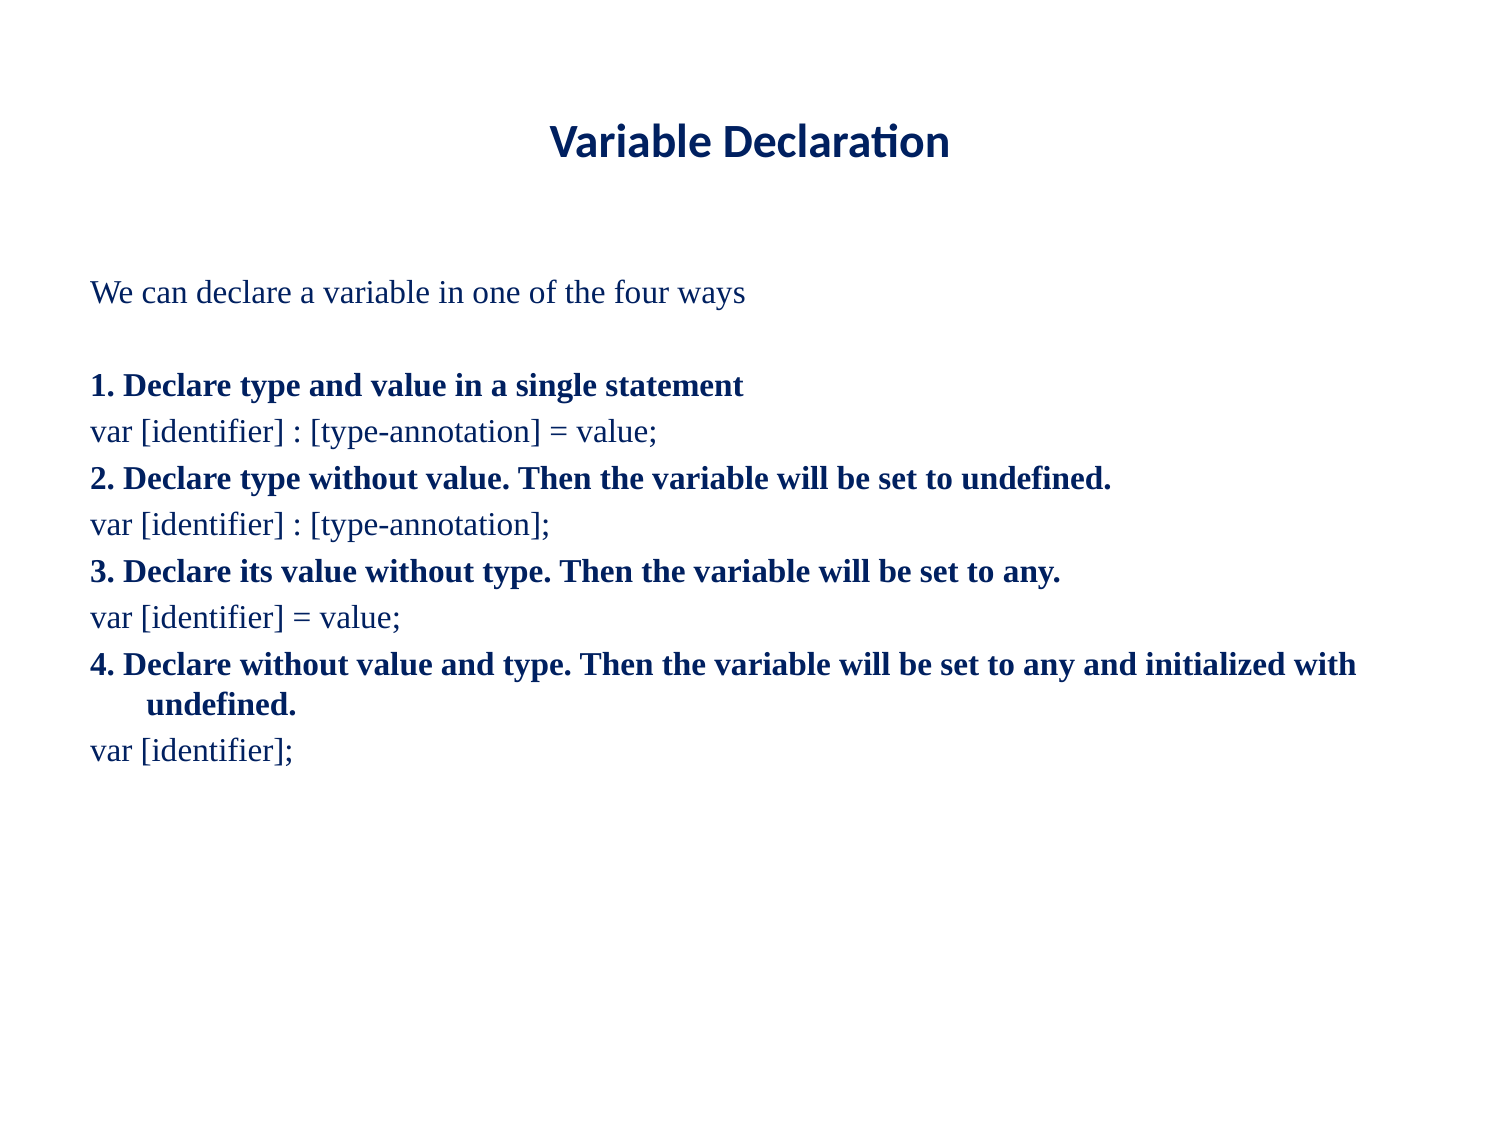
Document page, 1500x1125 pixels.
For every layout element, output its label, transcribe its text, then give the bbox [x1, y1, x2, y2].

title Variable Declaration [75, 45, 1425, 233]
list We can declare a variable in one of the four ways 1. Declare type and value in a single statement var [identifier] : [type-annotation] = value; 2. Declare type without value. Then the variable will be set to undefined. var [identifier] : [type-annotation]; 3. Declare its value without type. Then the variable will be set to any. var [identifier] = value; 4. Declare without value and type. Then the variable will be set to any and initialized with undefined. var [identifier]; [75, 262, 1425, 1005]
